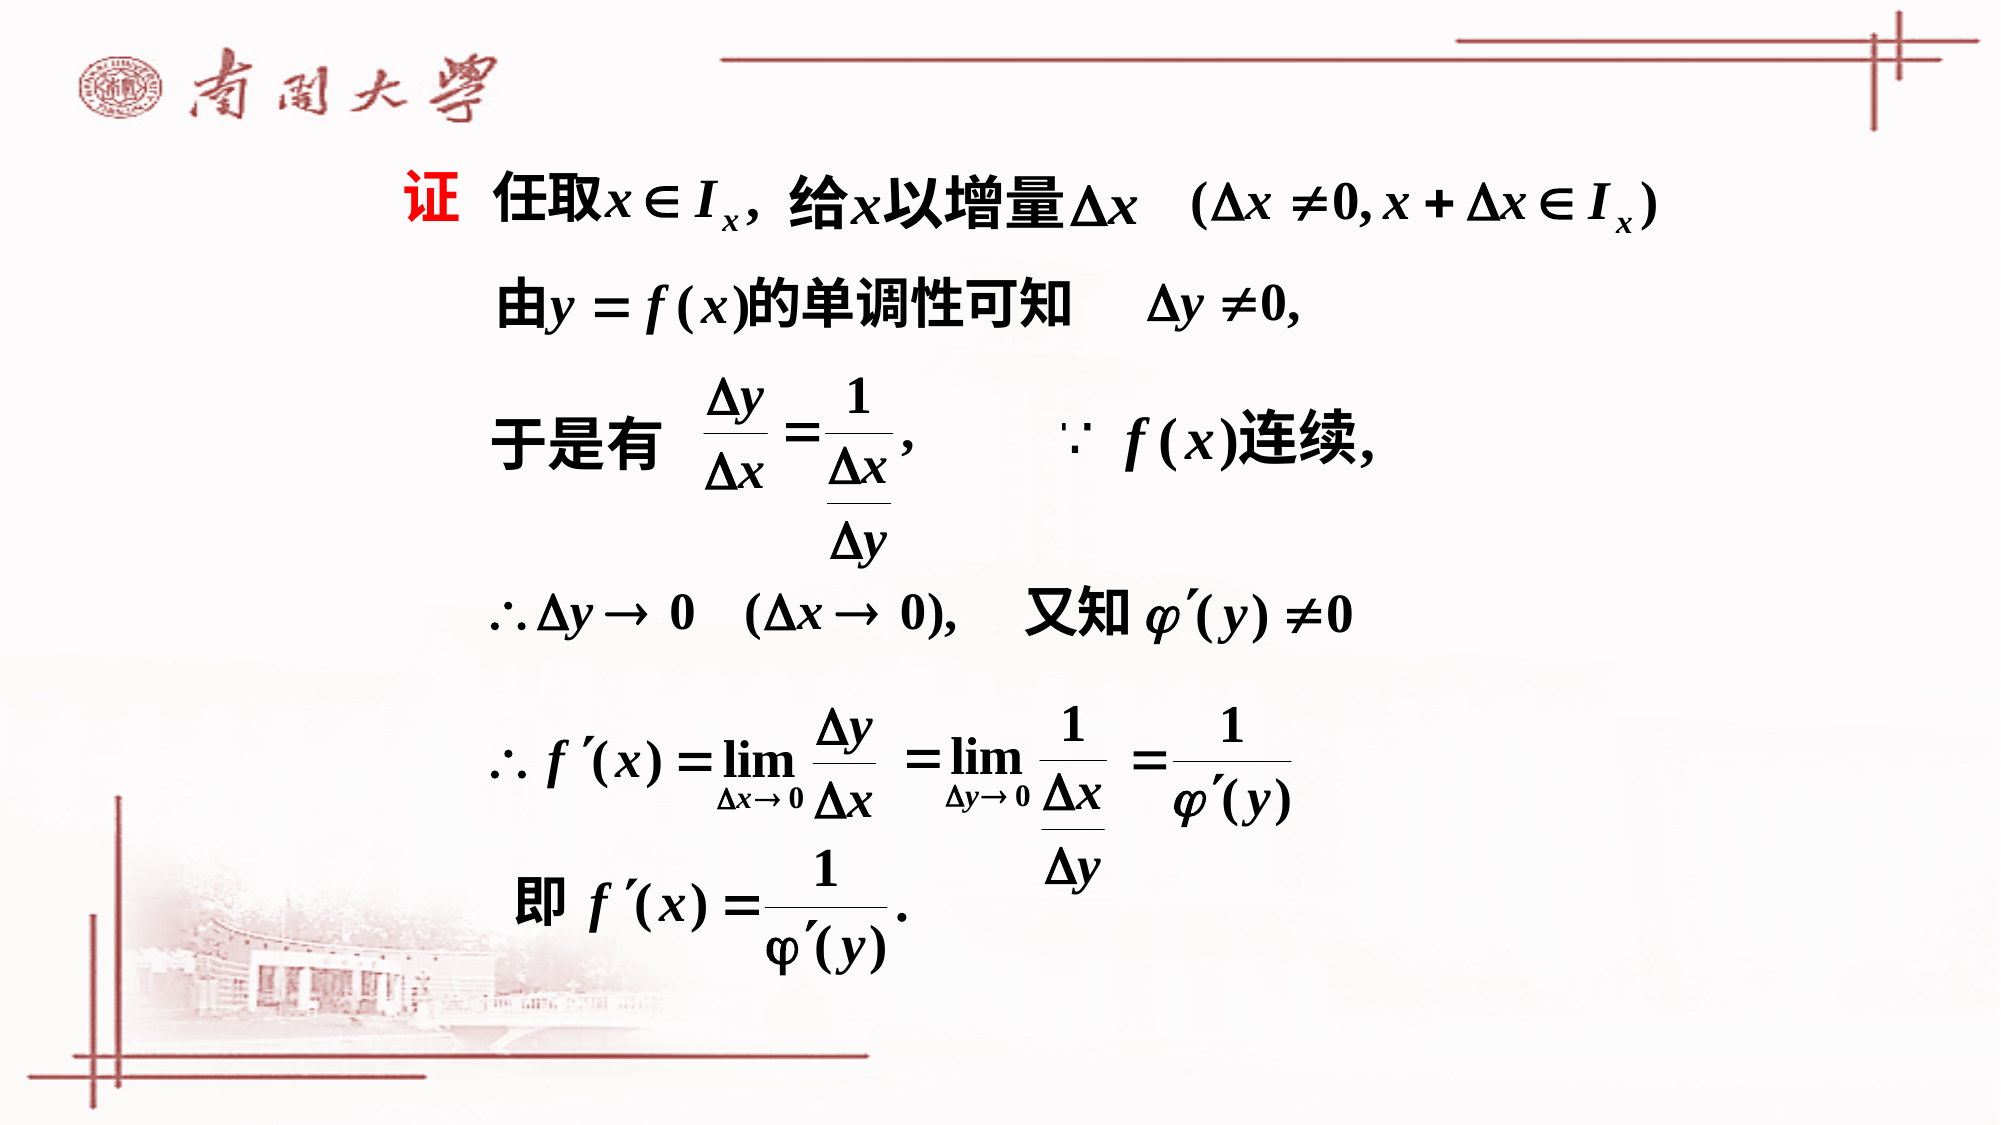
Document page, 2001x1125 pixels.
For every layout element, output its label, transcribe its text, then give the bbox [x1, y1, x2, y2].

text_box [1188, 172, 1662, 240]
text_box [490, 167, 763, 238]
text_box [899, 694, 1112, 901]
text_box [787, 172, 1144, 238]
text_box 证 [387, 152, 613, 238]
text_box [1062, 406, 1379, 480]
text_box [515, 838, 912, 982]
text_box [1143, 277, 1304, 338]
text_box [699, 367, 918, 576]
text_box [1021, 584, 1357, 650]
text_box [490, 697, 881, 824]
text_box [499, 274, 1099, 342]
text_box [490, 587, 960, 647]
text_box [1125, 696, 1297, 834]
text_box 于是有 [474, 399, 694, 485]
